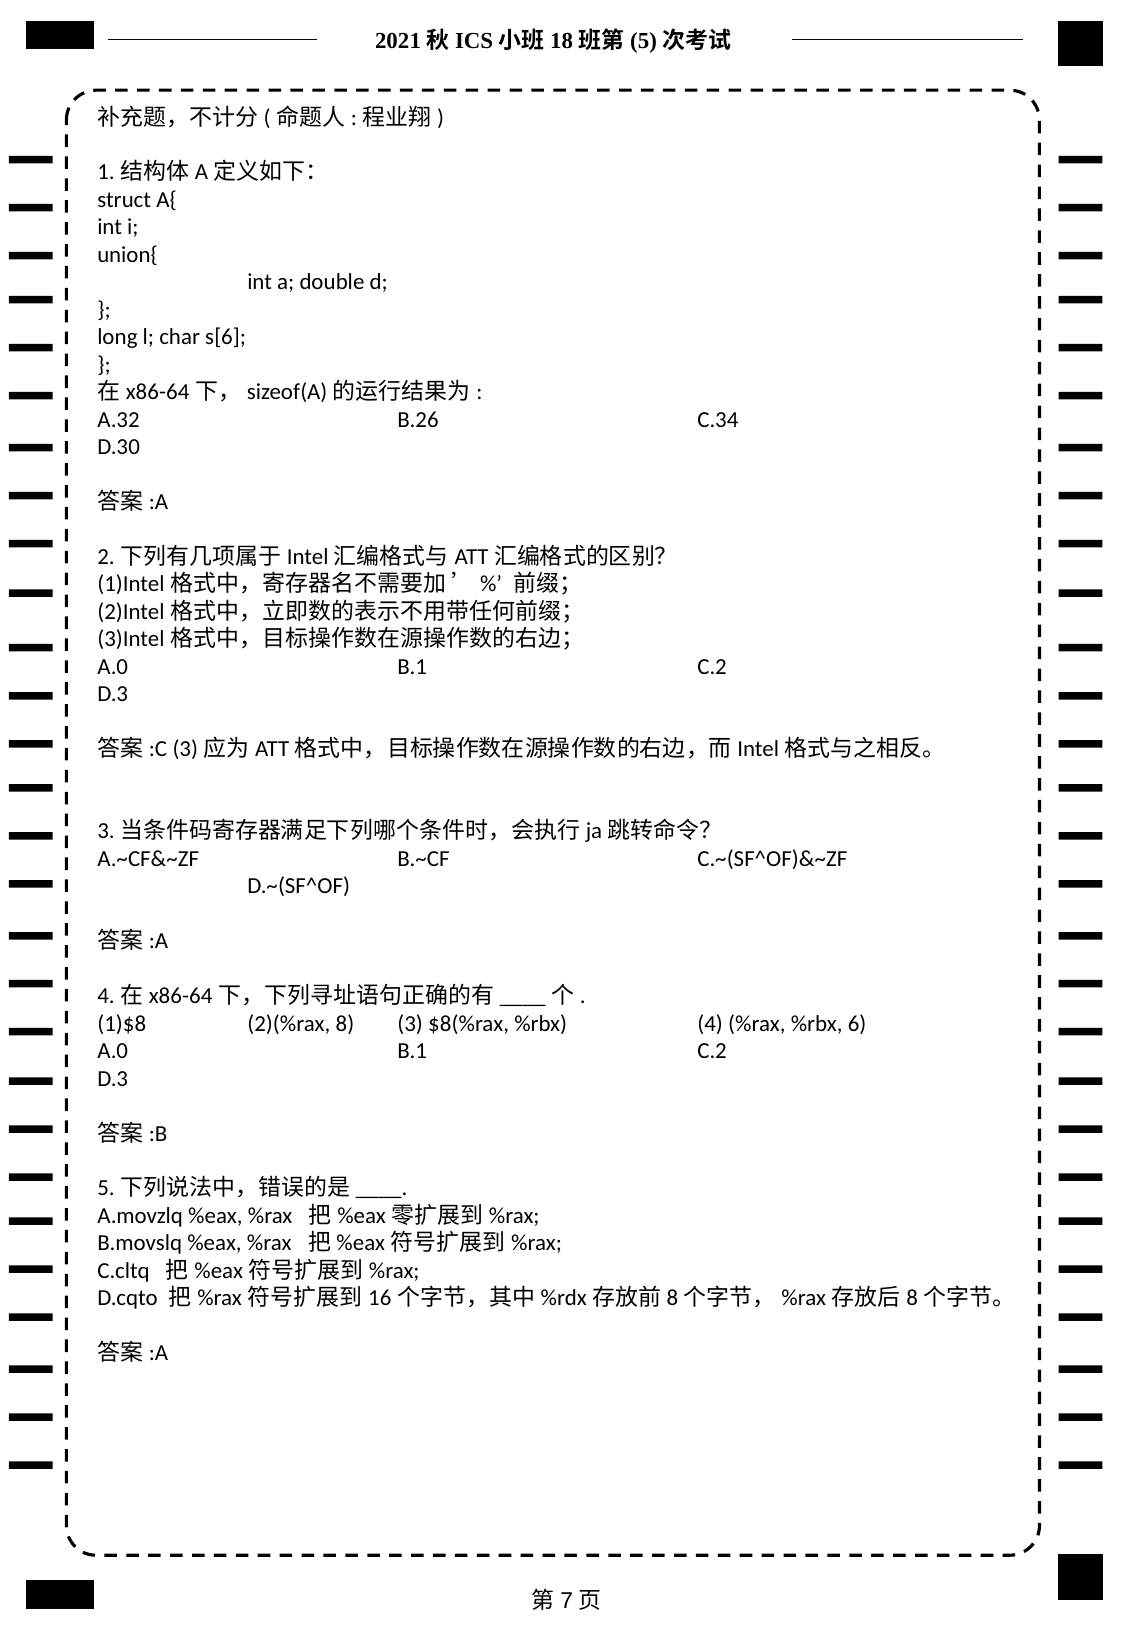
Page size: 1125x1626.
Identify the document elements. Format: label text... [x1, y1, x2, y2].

text_box [1058, 21, 1103, 66]
text_box 第7页 [516, 1577, 737, 1621]
text_box [1058, 1554, 1103, 1600]
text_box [8, 155, 53, 1469]
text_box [1058, 155, 1103, 1469]
text_box [26, 1580, 94, 1609]
text_box 2021秋ICS小班18班第(5)次考试 [360, 18, 747, 61]
text_box [26, 21, 94, 49]
text_box [65, 89, 1041, 1557]
text_box 补充题，不计分(命题人:程业翔) 1.结构体A定义如下： struct A{ int i; union{ int a; double d; }; long l; char s[6]; }; 在x86-64下，sizeof(A)的运行结果为: A.32 B.26 C.34 D.30 答案:A 2.下列有几项属于Intel汇编格式与ATT汇编格式的区别？ (1)Intel格式中，寄存器名不需要加 ’%’ 前缀； (2)Intel格式中，立即数的表示不用带任何前缀； (3)Intel格式中，目标操作数在源操作数的右边； A.0 B.1 C.2 D.3 答案:C (3)应为ATT格式中，目标操作数在源操作数的右边，而Intel格式与之相反。 3.当条件码寄存器满足下列哪个条件时，会执行ja跳转命令？ A.~CF&~ZF B.~CF C.~(SF^OF)&~ZF D.~(SF^OF) 答案:A 4.在x86-64下，下列寻址语句正确的有____个. (1)$8 (2)(%rax, 8) (3) $8(%rax, %rbx) (4) (%rax, %rbx, 6) A.0 B.1 C.2 D.3 答案:B 5.下列说法中，错误的是____. A.movzlq %eax, %rax 把%eax零扩展到%rax; B.movslq %eax, %rax 把%eax符号扩展到%rax; C.cltq 把%eax符号扩展到%rax; D.cqto 把%rax符号扩展到16个字节，其中%rdx存放前8个字节，%rax存放后8个字节。 答案:A [82, 94, 1040, 1373]
